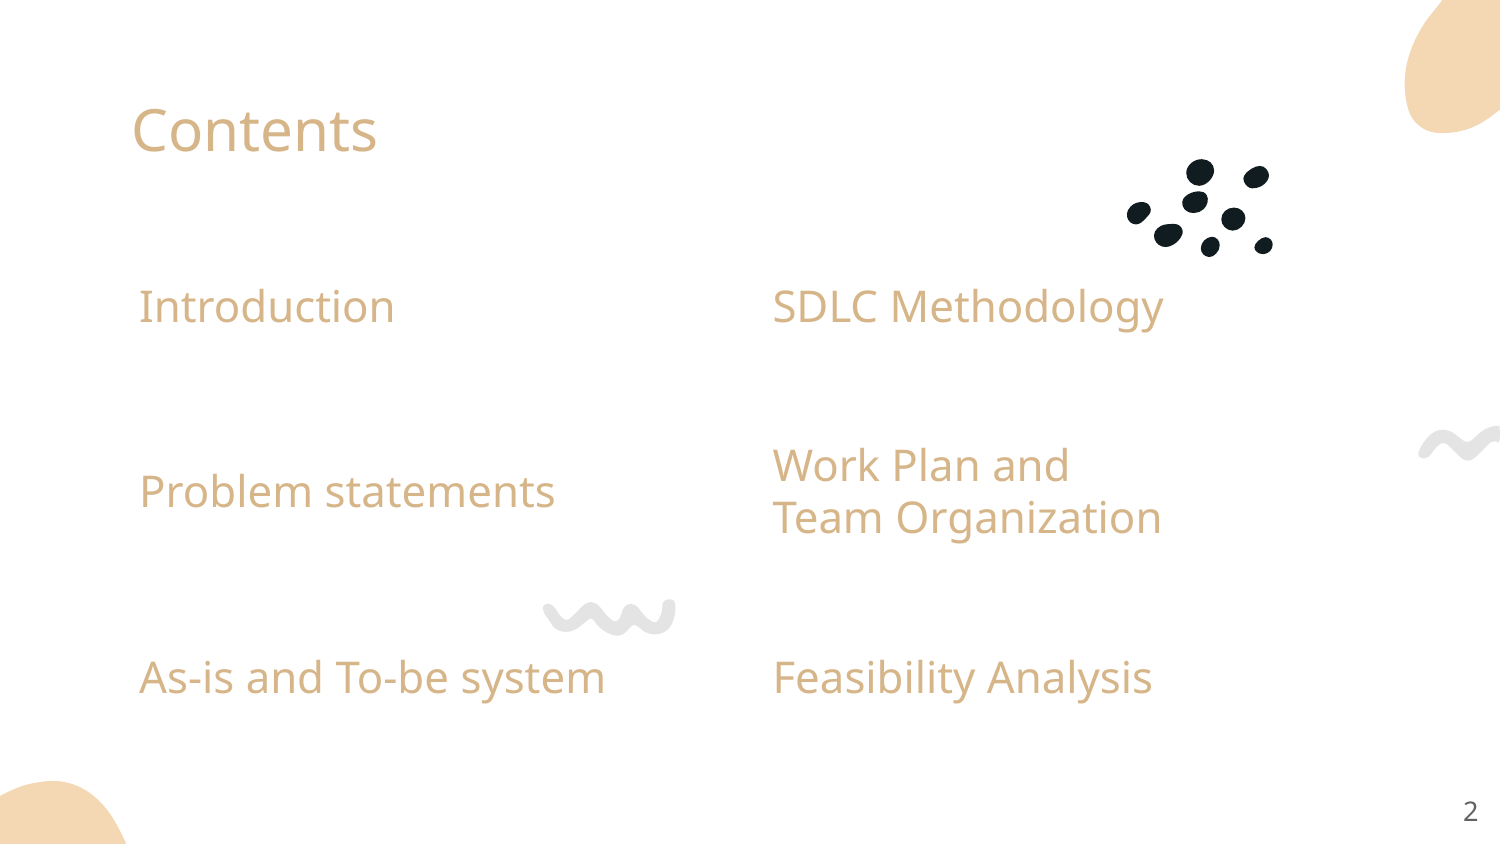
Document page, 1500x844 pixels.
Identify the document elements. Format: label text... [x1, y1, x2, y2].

title Work Plan and Team Organization [757, 465, 1376, 515]
title Problem statements [124, 465, 743, 515]
title Contents [116, 87, 1384, 169]
title Introduction [124, 279, 743, 330]
slide_number ‹#› [1403, 779, 1494, 844]
title SDLC Methodology [757, 279, 1376, 330]
title Feasibility Analysis [757, 650, 1376, 701]
title As-is and To-be system [124, 650, 743, 701]
